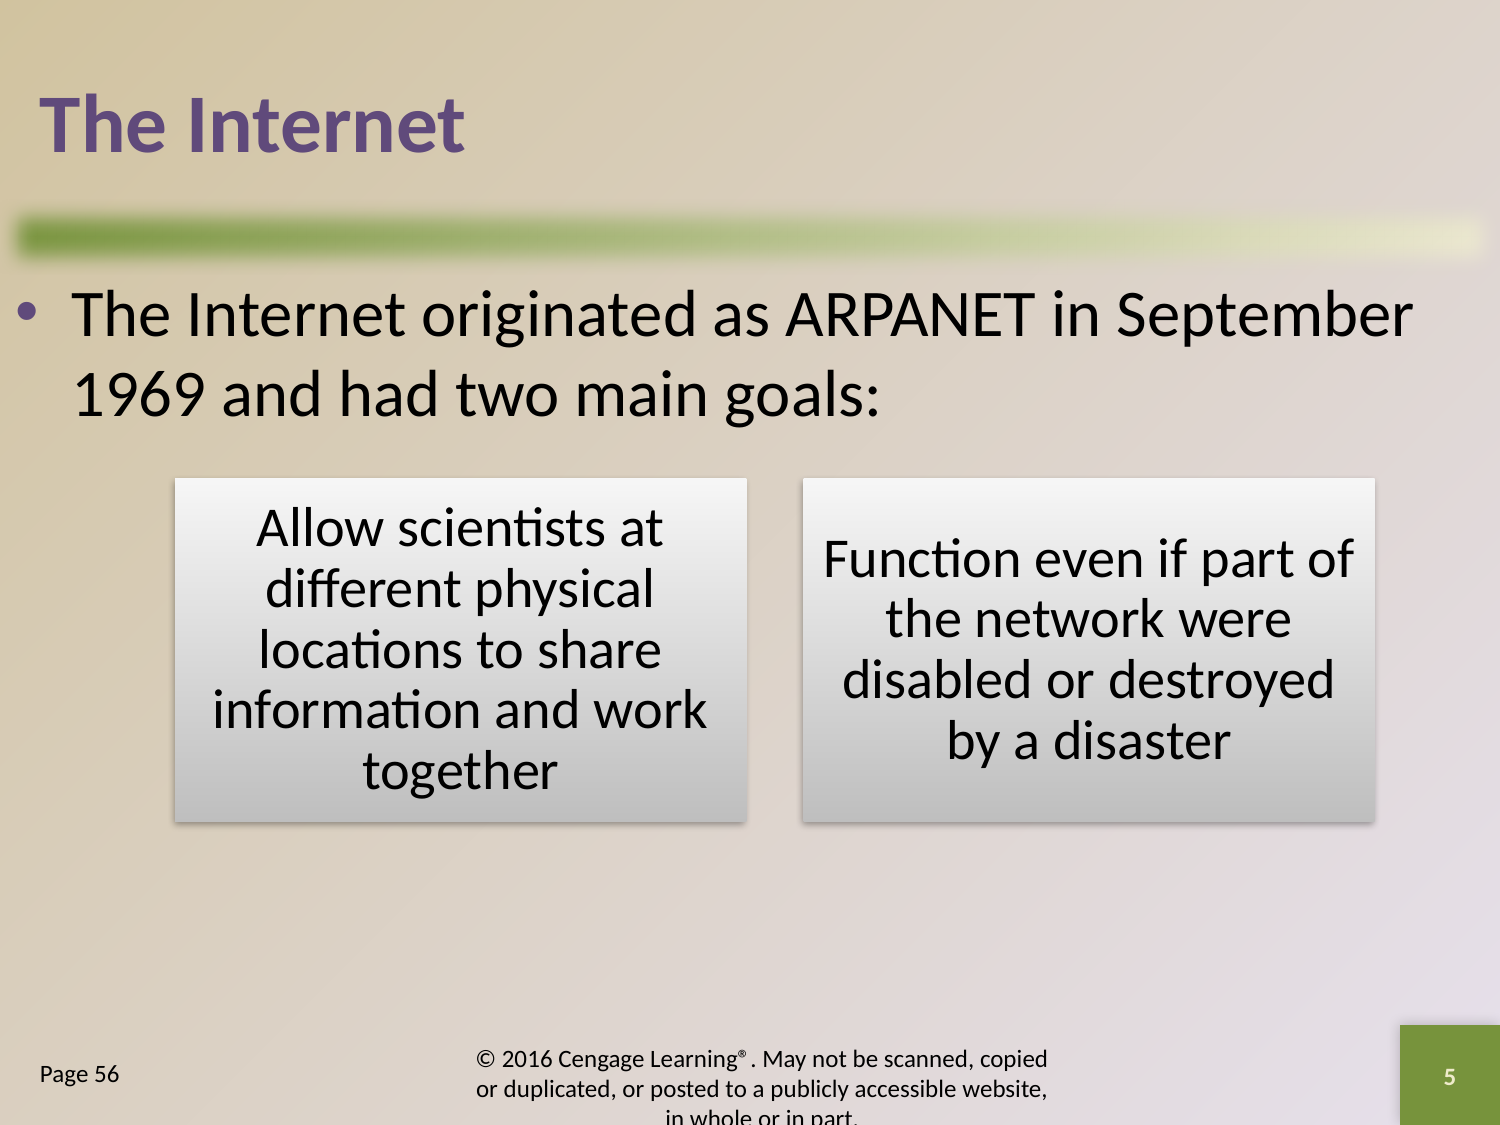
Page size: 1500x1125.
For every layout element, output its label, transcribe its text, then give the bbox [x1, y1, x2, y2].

footer © 2016 Cengage Learning®. May not be scanned, copied or duplicated, or posted to a publicly accessible website, in whole or in part. [450, 1050, 1075, 1125]
title The Internet [24, 24, 1475, 213]
list Page 56 [24, 1050, 300, 1125]
slide_number 5 [1400, 1025, 1500, 1125]
list The Internet originated as ARPANET in September 1969 and had two main goals: [0, 262, 1450, 450]
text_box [174, 449, 1376, 851]
